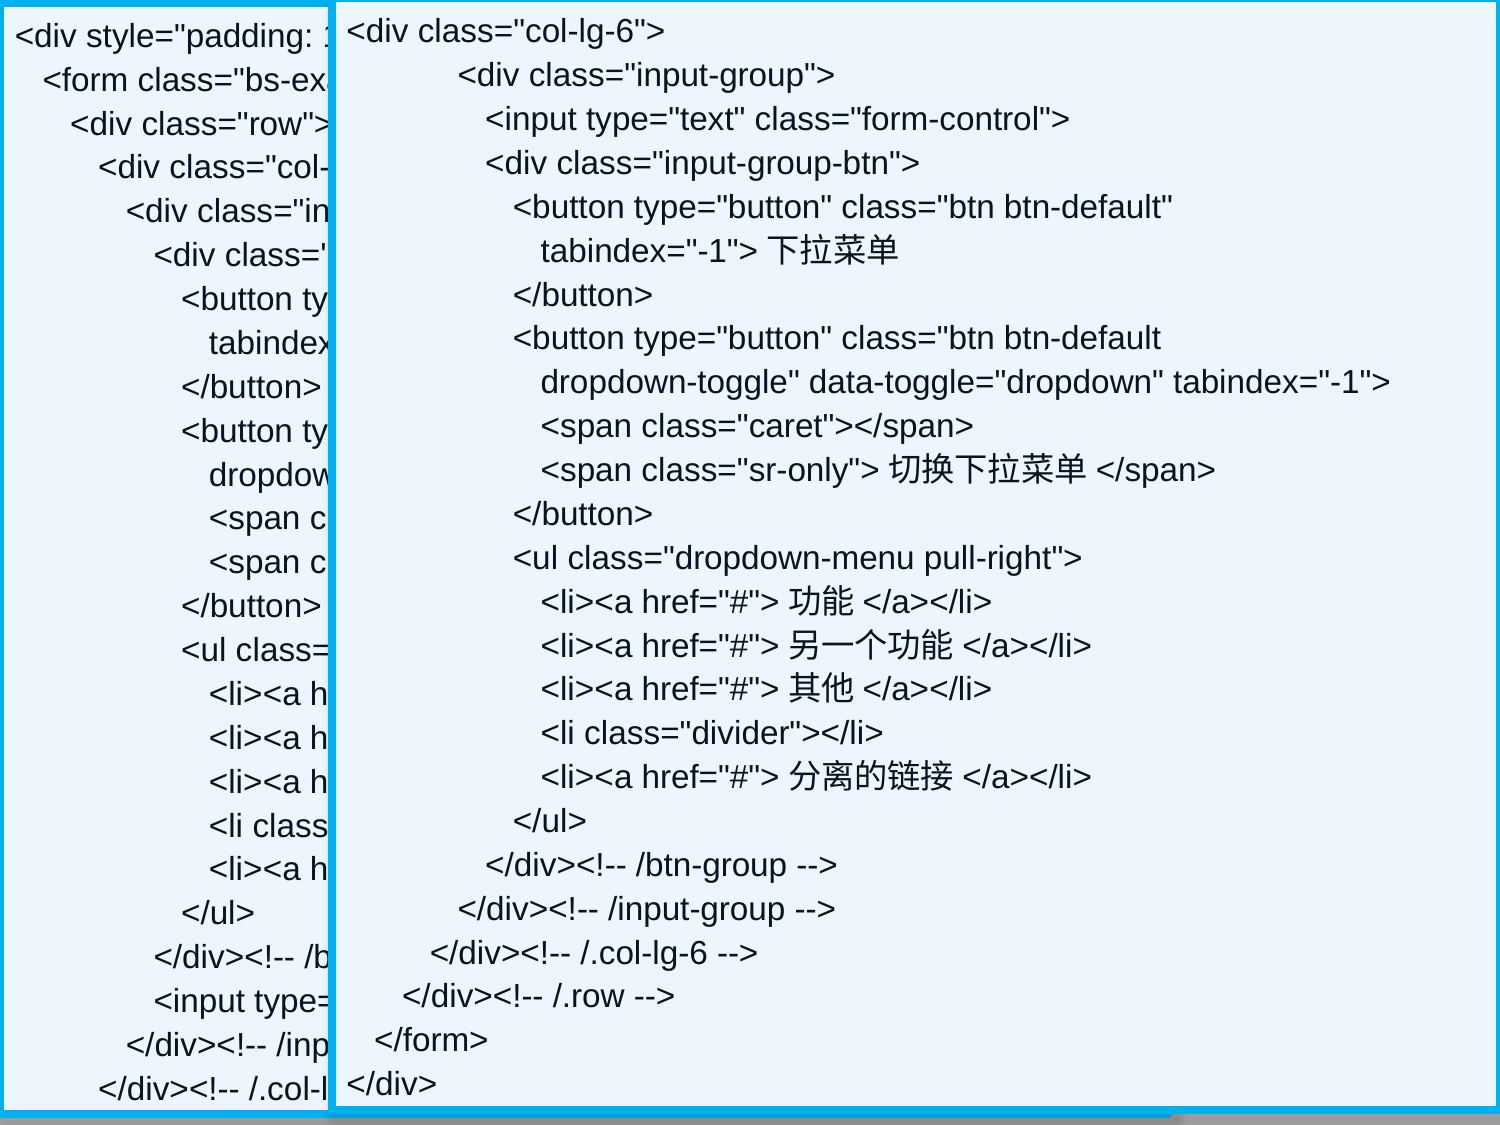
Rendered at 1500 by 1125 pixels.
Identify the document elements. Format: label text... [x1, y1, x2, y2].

text_box <div class="col-lg-6"> <div class="input-group"> <input type="text" class="form-control"> <div class="input-group-btn"> <button type="button" class="btn btn-default" tabindex="-1">下拉菜单 </button> <button type="button" class="btn btn-default dropdown-toggle" data-toggle="dropdown" tabindex="-1"> <span class="caret"></span> <span class="sr-only">切换下拉菜单</span> </button> <ul class="dropdown-menu pull-right"> <li><a href="#">功能</a></li> <li><a href="#">另一个功能</a></li> <li><a href="#">其他</a></li> <li class="divider"></li> <li><a href="#">分离的链接</a></li> </ul> </div><!-- /btn-group --> </div><!-- /input-group --> </div><!-- /.col-lg-6 --> </div><!-- /.row --> </form> </div> [331, 0, 1500, 1110]
text_box <div style="padding: 100px 100px 10px;"> <form class="bs-example bs-example-form" role="form"> <div class="row"> <div class="col-lg-6"> <div class="input-group"> <div class="input-group-btn"> <button type="button" class="btn btn-default" tabindex="-1">下拉菜单 </button> <button type="button" class="btn btn-default dropdown-toggle" data-toggle="dropdown" tabindex="-1"> <span class="caret"></span> <span class="sr-only">切换下拉菜单</span> </button> <ul class="dropdown-menu"> <li><a href="#">功能</a></li> <li><a href="#">另一个功能</a></li> <li><a href="#">其他</a></li> <li class="divider"></li> <li><a href="#">分离的链接</a></li> </ul> </div><!-- /btn-group --> <input type="text" class="form-control"> </div><!-- /input-group --> </div><!-- /.col-lg-6 --><br> [0, 2, 329, 1115]
picture [349, 446, 1059, 693]
